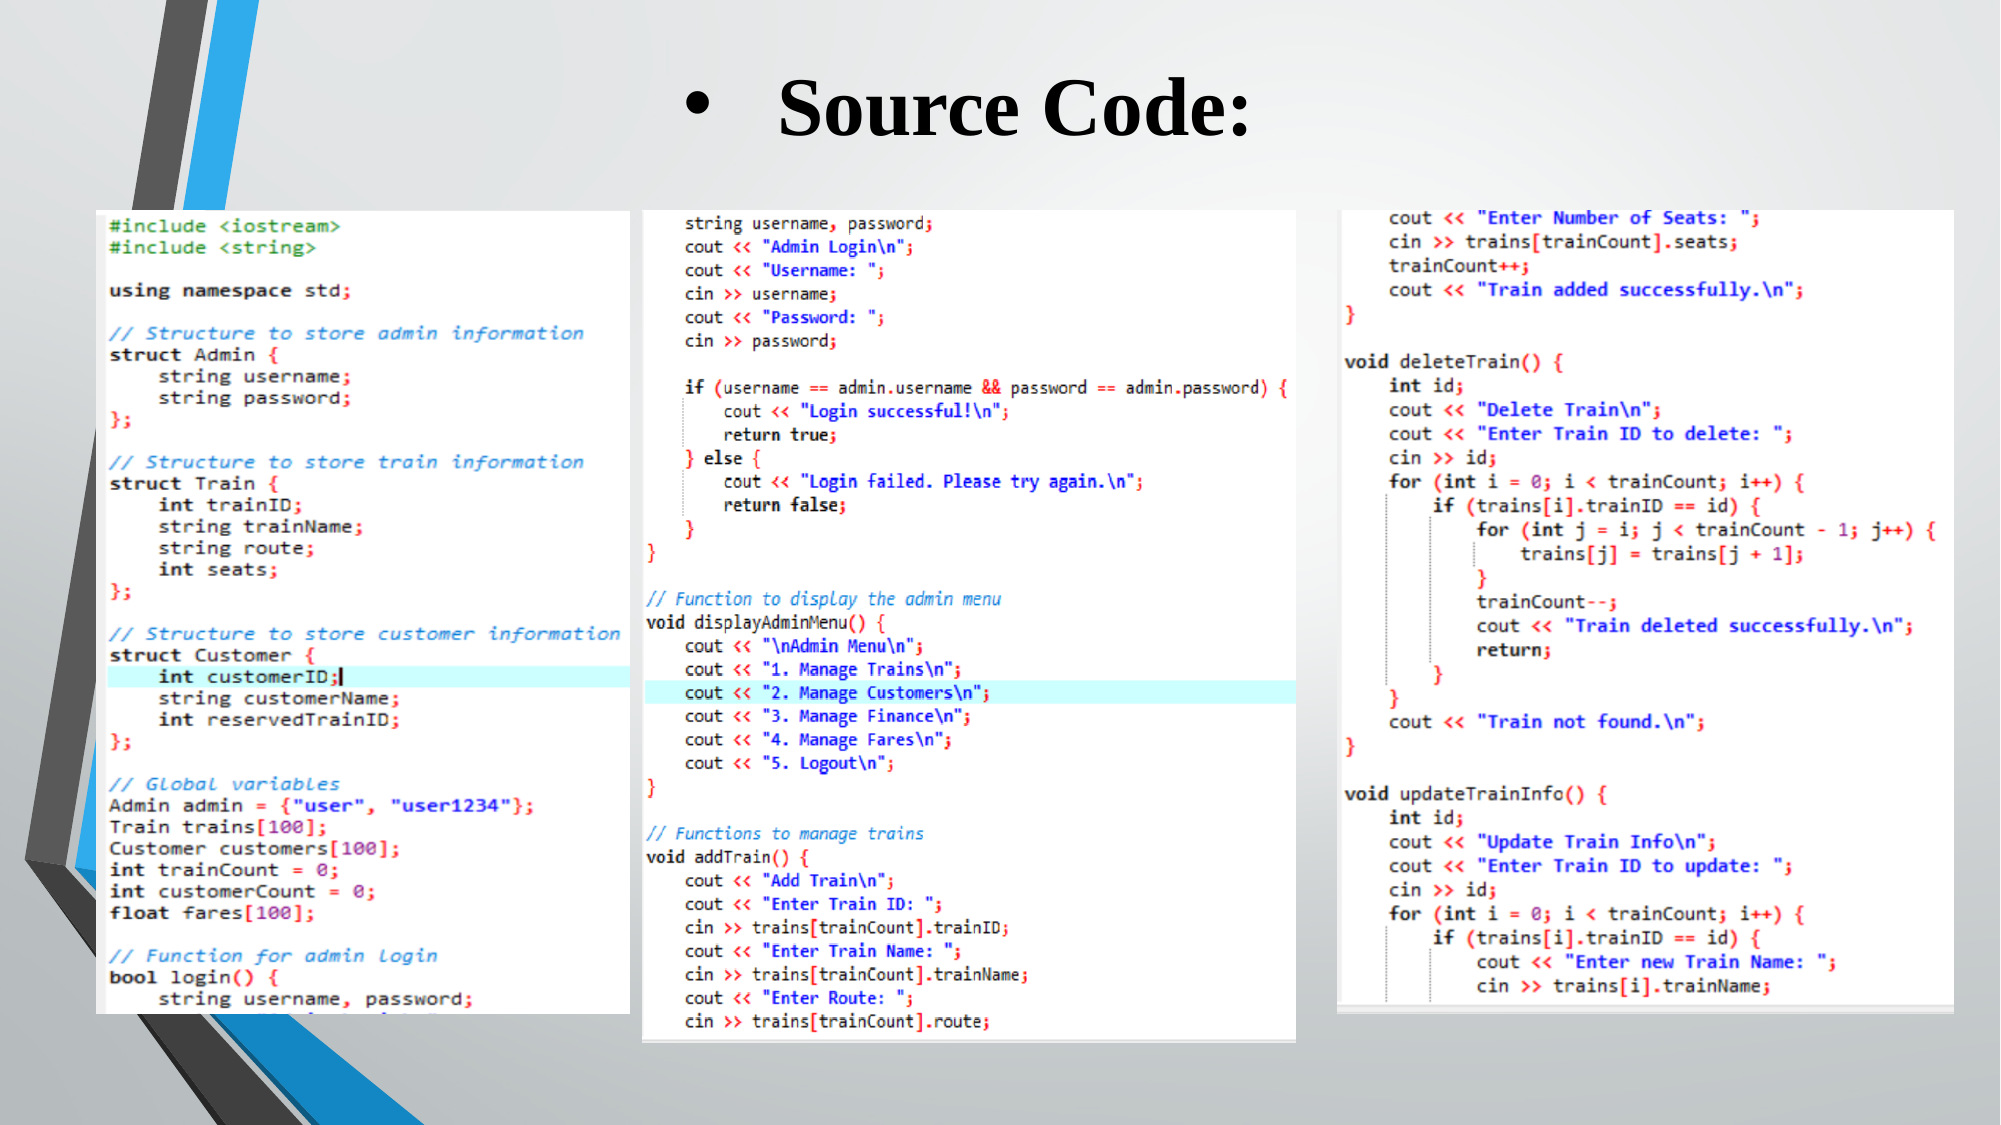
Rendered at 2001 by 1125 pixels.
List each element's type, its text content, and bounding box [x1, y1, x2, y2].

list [95, 209, 630, 1014]
title Source Code: [106, 28, 1832, 176]
picture [1337, 209, 1954, 1014]
picture [642, 209, 1296, 1043]
